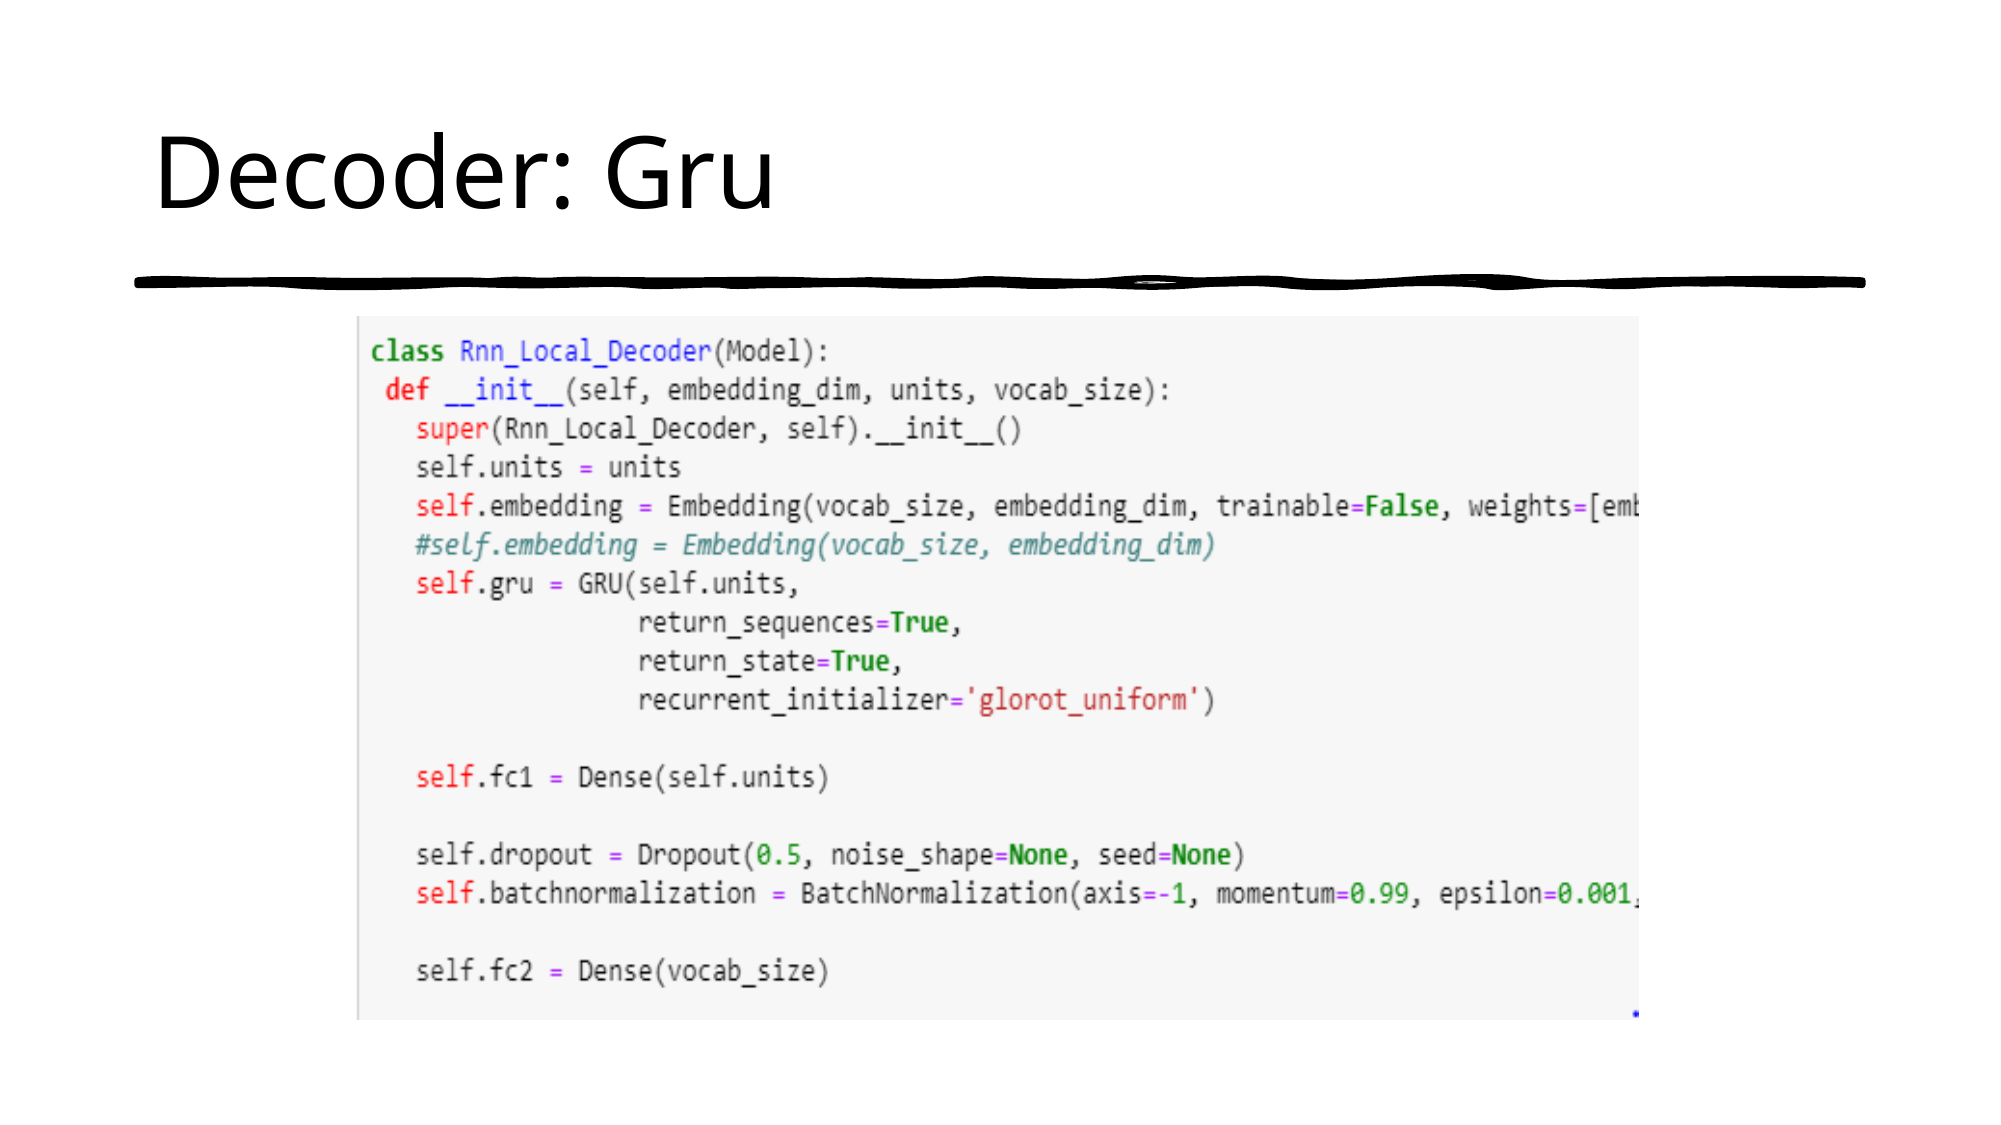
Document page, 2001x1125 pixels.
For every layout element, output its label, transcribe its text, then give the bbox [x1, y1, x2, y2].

title Decoder: Gru [137, 59, 1863, 278]
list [344, 316, 1639, 1020]
